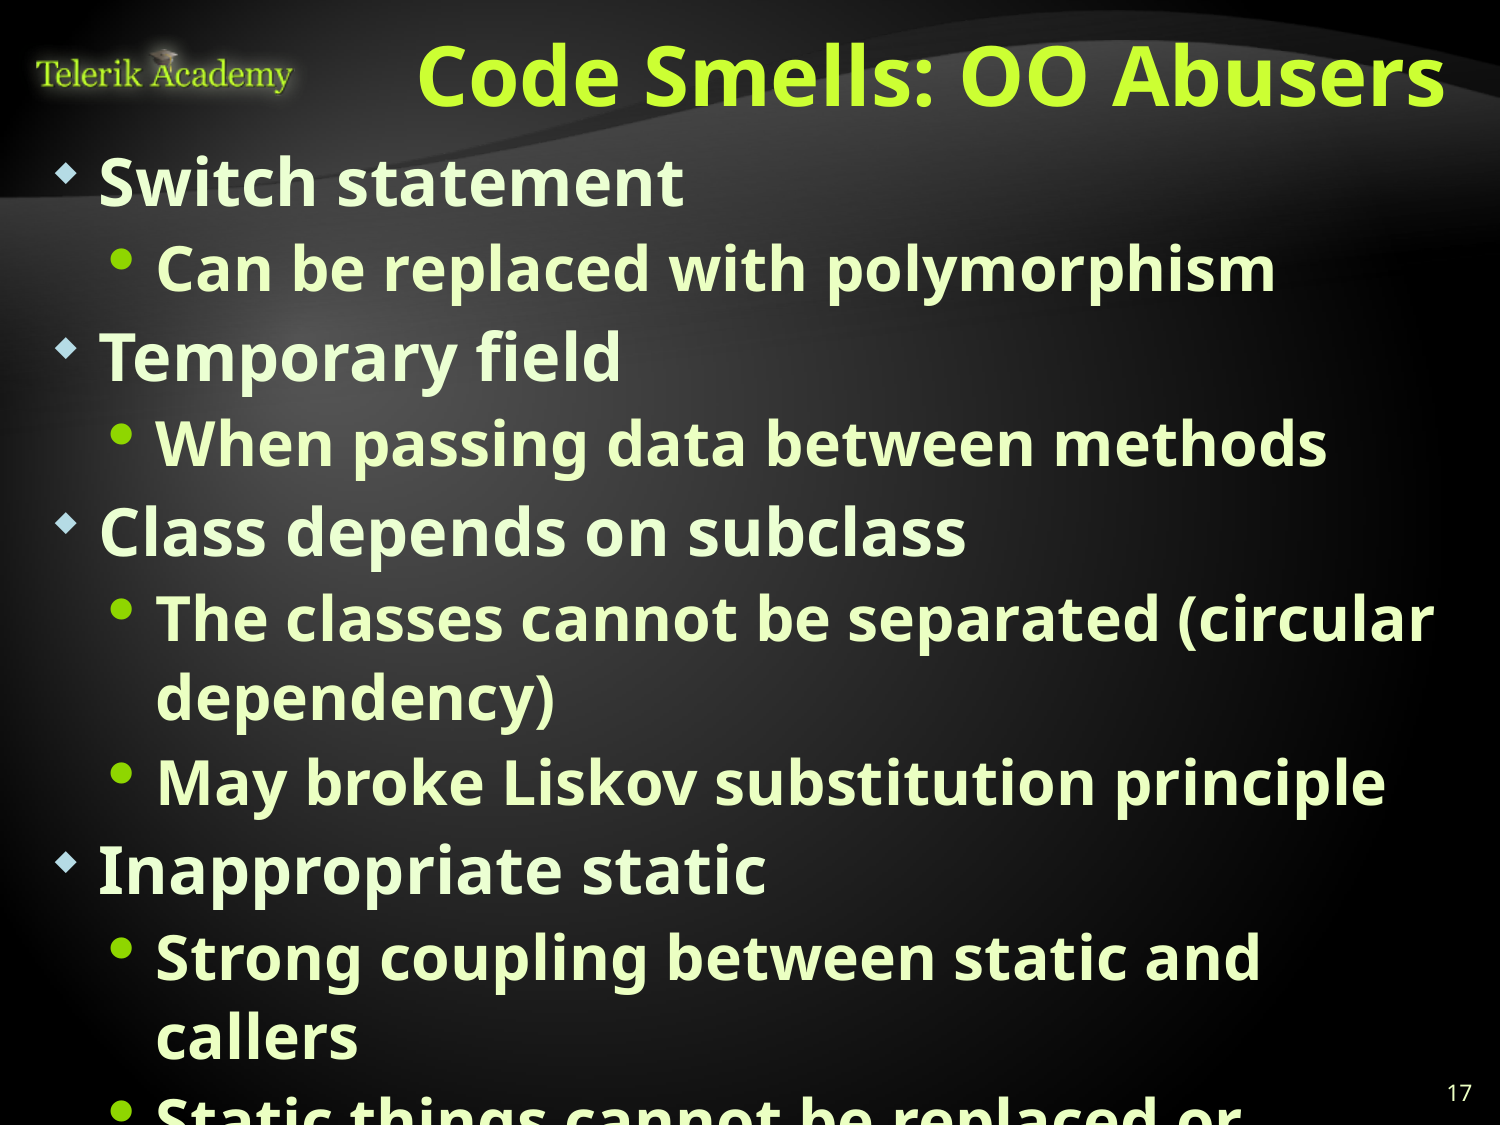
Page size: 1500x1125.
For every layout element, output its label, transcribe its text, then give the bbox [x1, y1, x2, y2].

title Code Smells: OO Abusers [300, 12, 1463, 127]
slide_number 17 [1412, 1074, 1488, 1113]
list Switch statement Can be replaced with polymorphism Temporary field When passing data between methods Class depends on subclass The classes cannot be separated (circular dependency) May broke Liskov substitution principle Inappropriate static Strong coupling between static and callers Static things cannot be replaced or reused [37, 127, 1463, 1078]
picture [0, 0, 1500, 1125]
